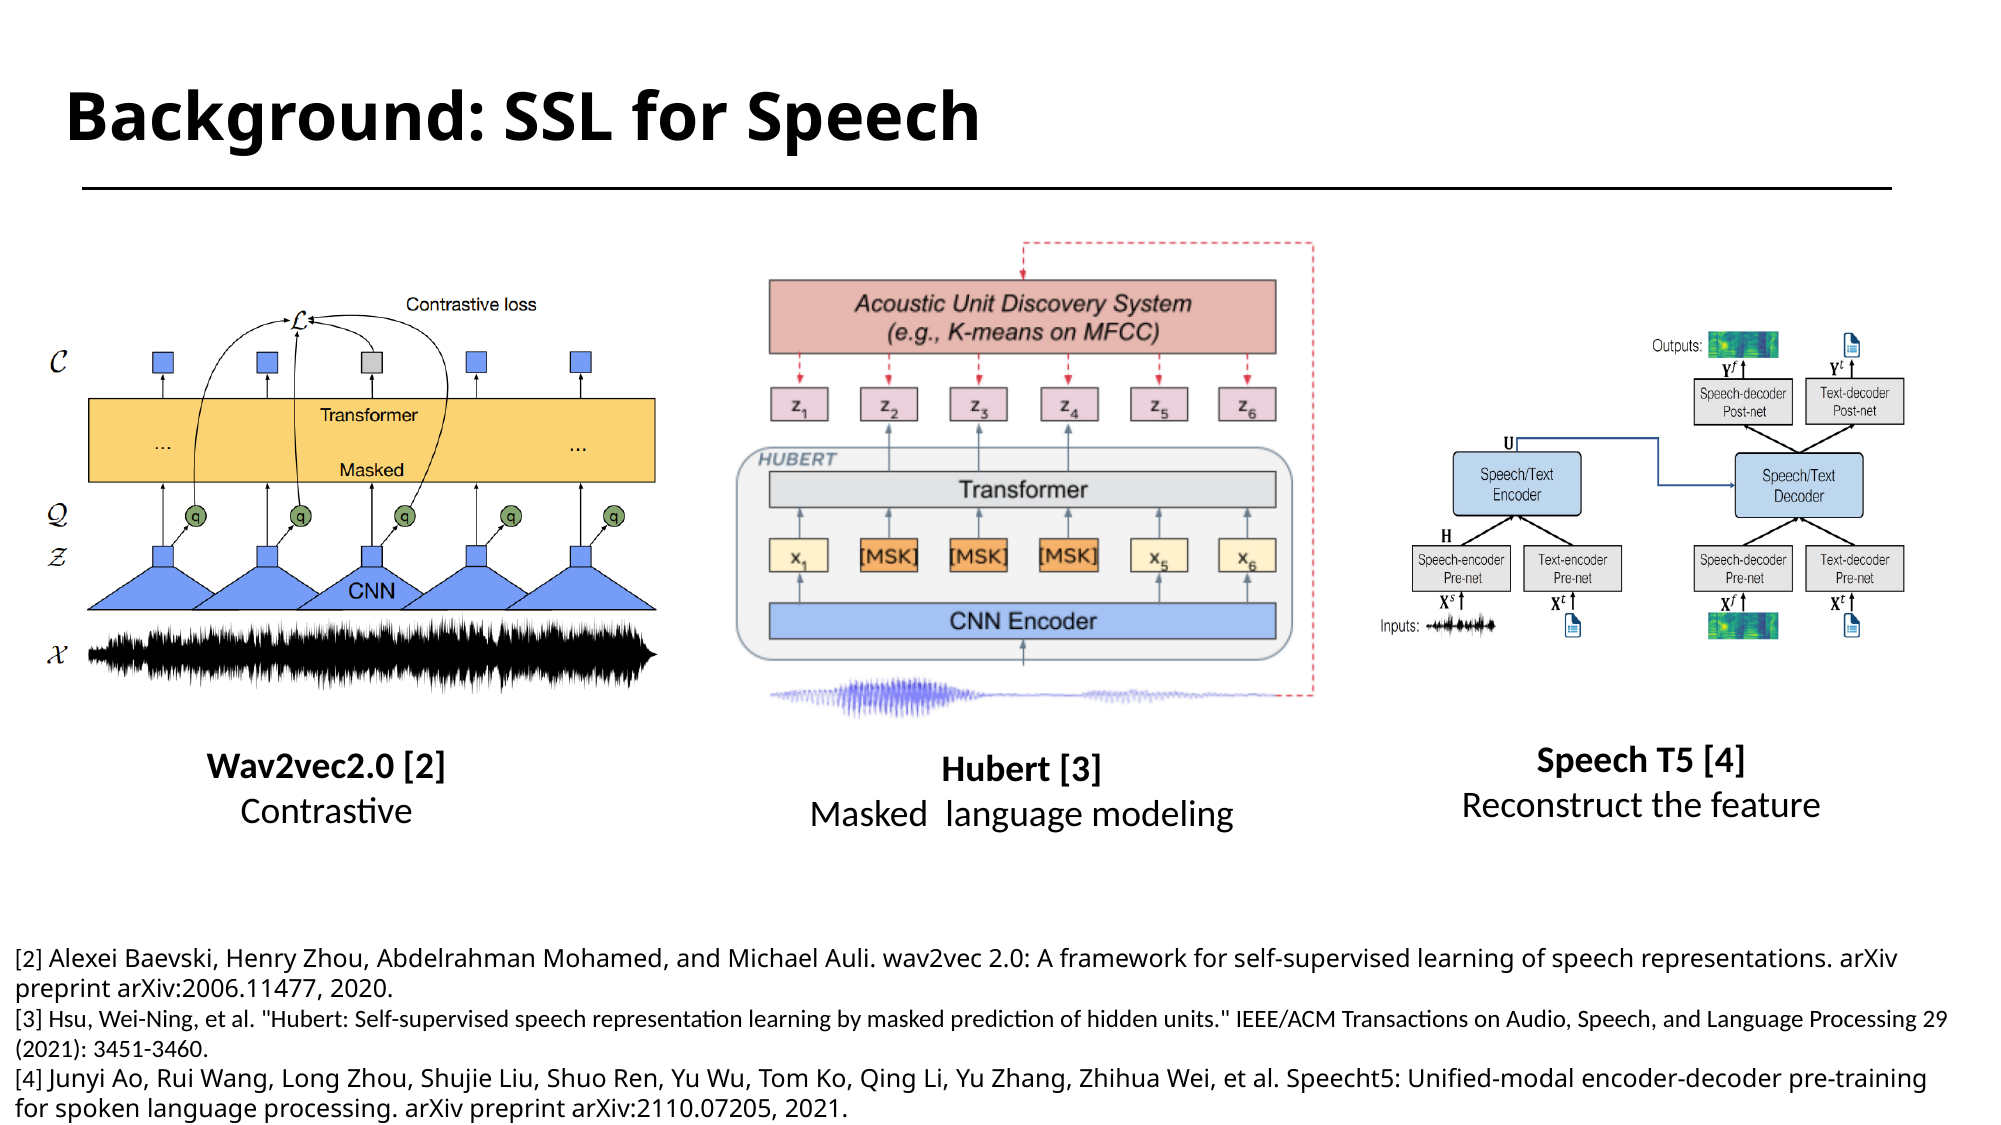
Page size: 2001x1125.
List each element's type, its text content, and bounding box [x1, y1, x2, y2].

picture [1372, 304, 1911, 645]
text_box Hubert [3] Masked language modeling [693, 736, 1351, 842]
text_box [2] Alexei Baevski, Henry Zhou, Abdelrahman Mohamed, and Michael Auli. wav2vec 2.0: A framework for self-supervised learning of speech representations. arXiv preprint arXiv:2006.11477, 2020. [3] Hsu, Wei-Ning, et al. "Hubert: Self-supervised speech representation learning by masked prediction of hidden units." IEEE/ACM Transactions on Audio, Speech, and Language Processing 29 (2021): 3451-3460. [4] Junyi Ao, Rui Wang, Long Zhou, Shujie Liu, Shuo Ren, Yu Wu, Tom Ko, Qing Li, Yu Zhang, Zhihua Wei, et al. Speecht5: Unified-modal encoder-decoder pre-training for spoken language processing. arXiv preprint arXiv:2110.07205, 2021. [0, 935, 1969, 1125]
text_box Wav2vec2.0 [2] Contrastive [191, 733, 462, 839]
text_box Background: SSL for Speech [49, 66, 998, 161]
picture [704, 215, 1340, 731]
text_box Speech T5 [4] Reconstruct the feature [1313, 727, 1970, 833]
picture [33, 287, 676, 694]
